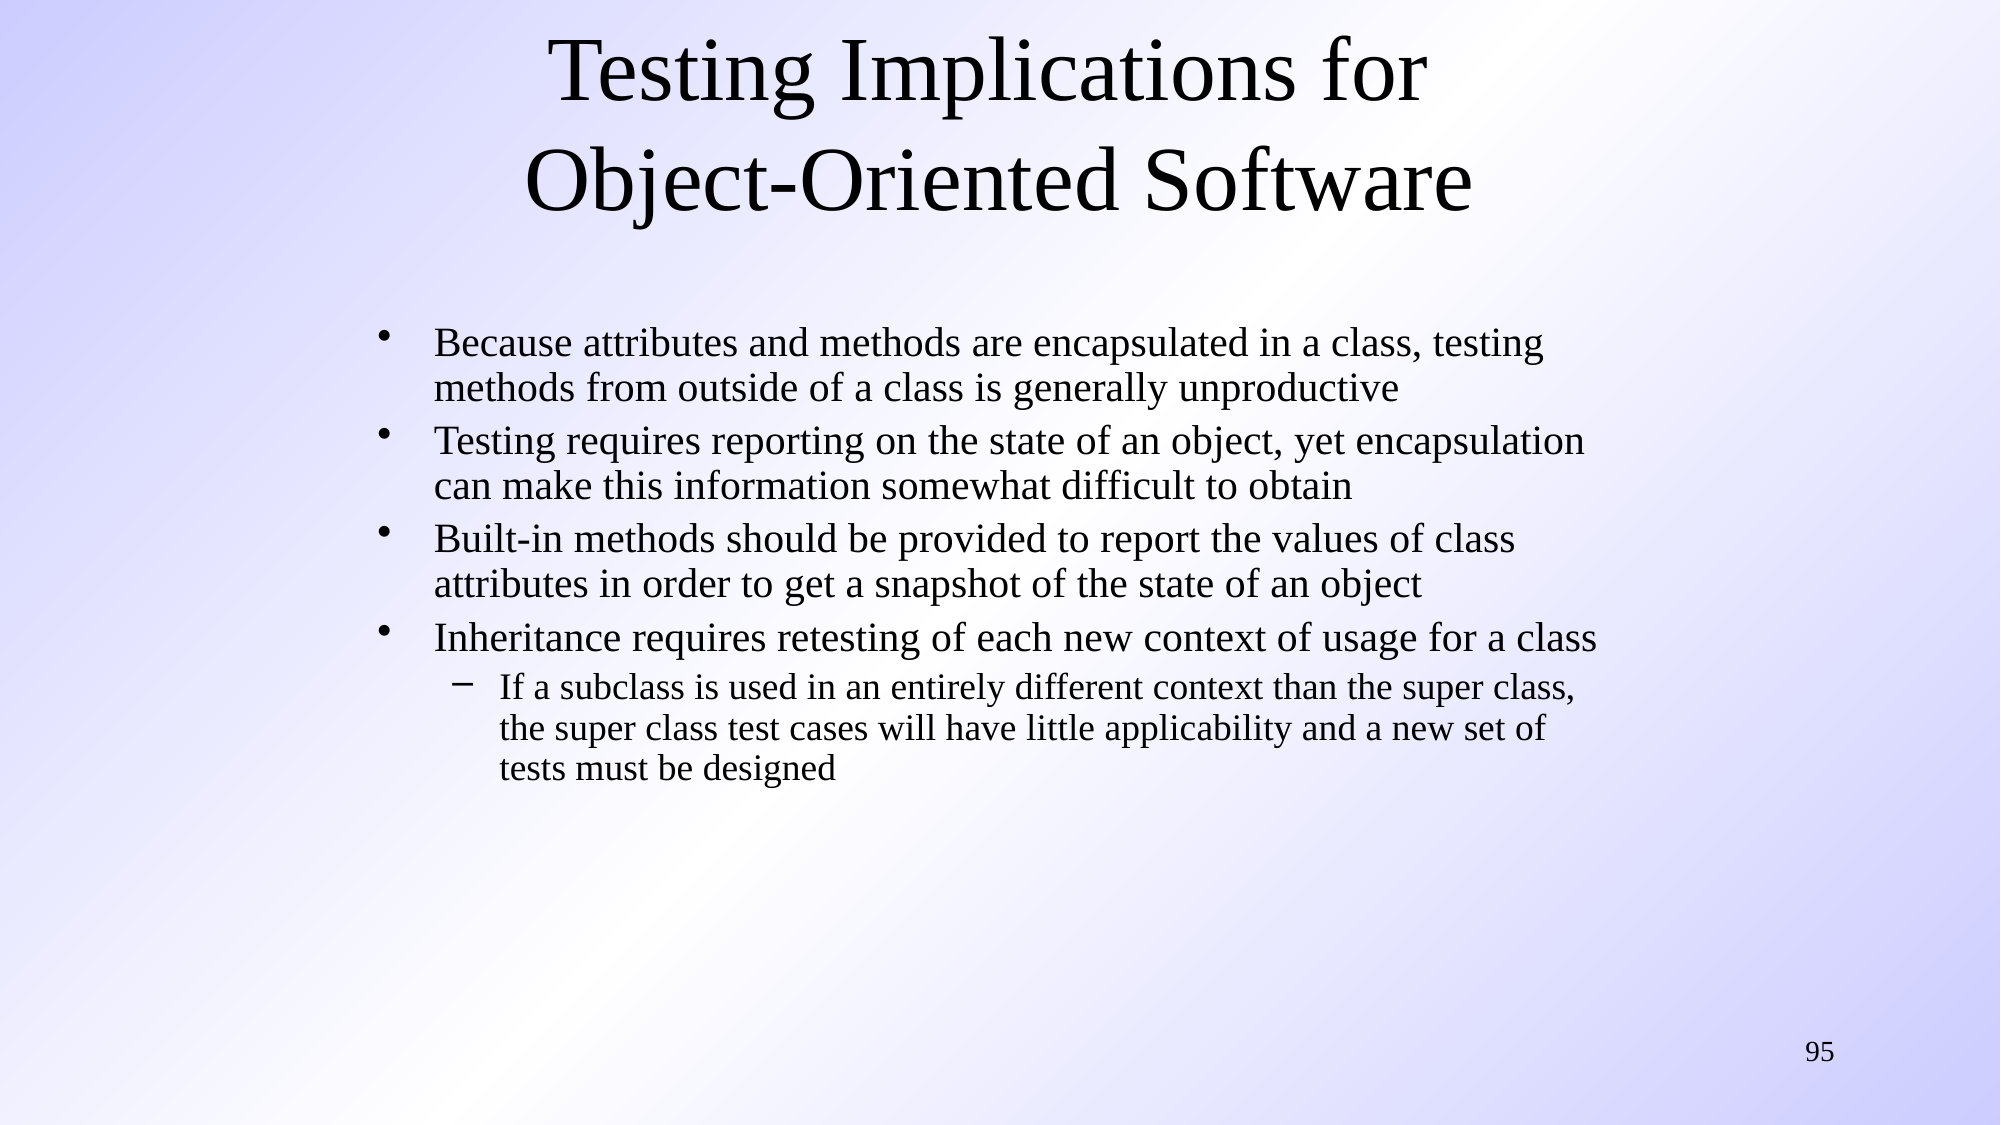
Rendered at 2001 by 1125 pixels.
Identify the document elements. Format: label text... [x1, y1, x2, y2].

title Testing Implications for Object-Oriented Software [362, 24, 1638, 213]
slide_number 95 [1433, 1025, 1850, 1100]
list Because attributes and methods are encapsulated in a class, testing methods from outside of a class is generally unproductive Testing requires reporting on the state of an object, yet encapsulation can make this information somewhat difficult to obtain Built-in methods should be provided to report the values of class attributes in order to get a snapshot of the state of an object Inheritance requires retesting of each new context of usage for a class If a subclass is used in an entirely different context than the super class, the super class test cases will have little applicability and a new set of tests must be designed [362, 312, 1638, 988]
